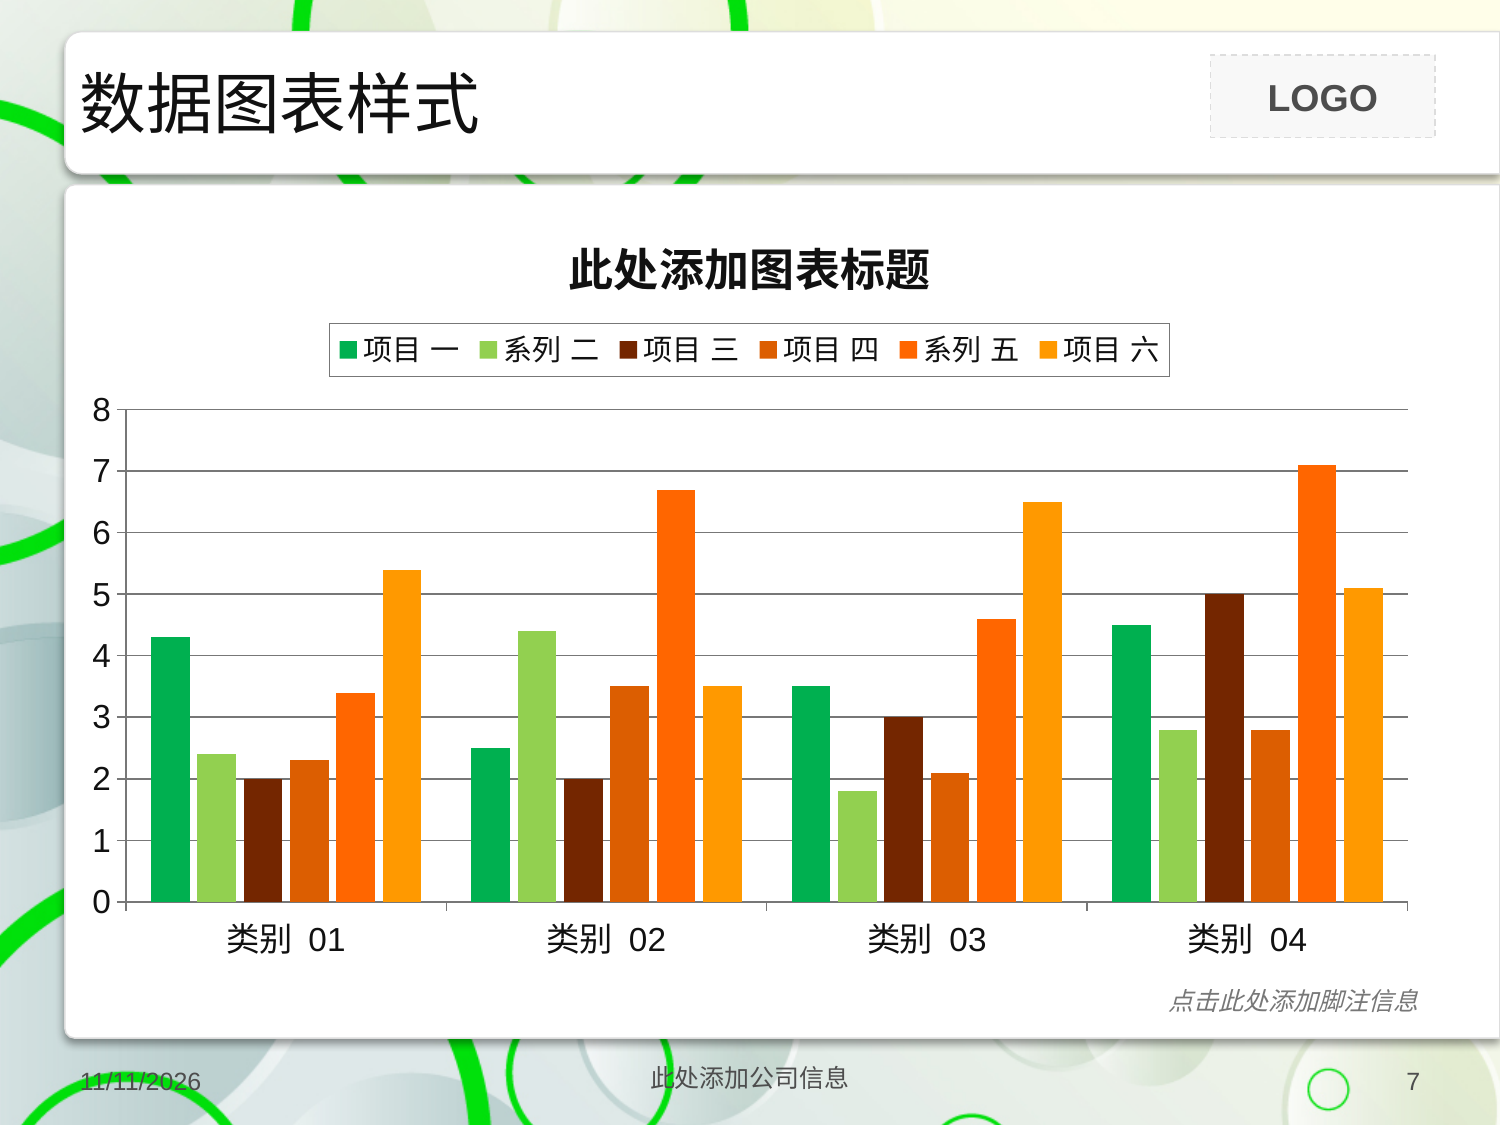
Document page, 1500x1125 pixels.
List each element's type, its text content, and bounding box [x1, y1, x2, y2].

footer 此处添加公司信息 [512, 1058, 988, 1103]
slide_number 7 [1085, 1058, 1436, 1103]
title 数据图表样式 [64, 42, 1436, 161]
picture [0, 0, 1500, 1125]
chart [64, 196, 1436, 977]
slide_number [64, 1058, 415, 1103]
text_box 点击此处添加脚注信息 [1153, 984, 1434, 1023]
